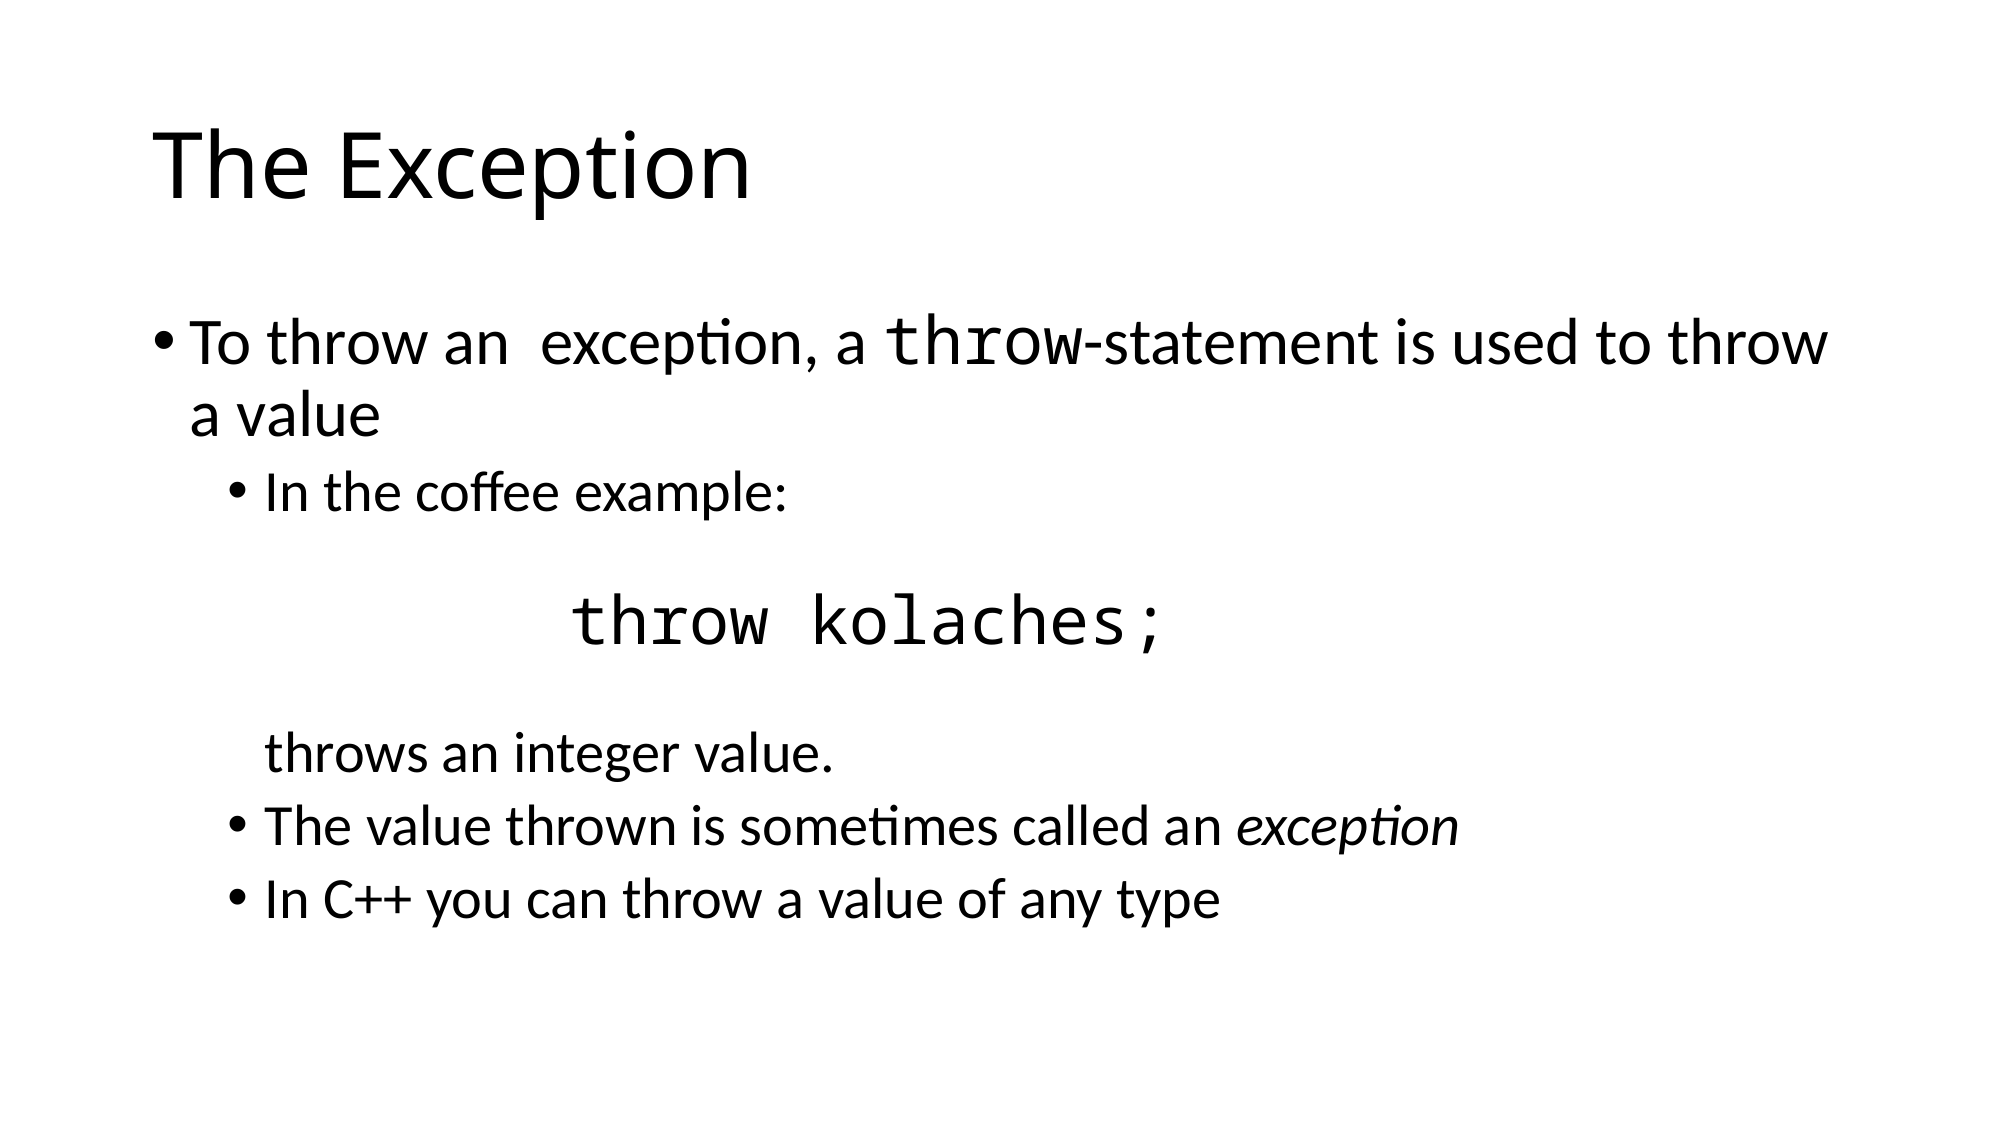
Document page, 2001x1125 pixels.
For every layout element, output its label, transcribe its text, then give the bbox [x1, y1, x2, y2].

title The Exception [137, 59, 1863, 278]
list To throw an exception, a throw-statement is used to throw a value In the coffee example: throw kolaches; throws an integer value. The value thrown is sometimes called an exception In C++ you can throw a value of any type [137, 299, 1863, 1014]
